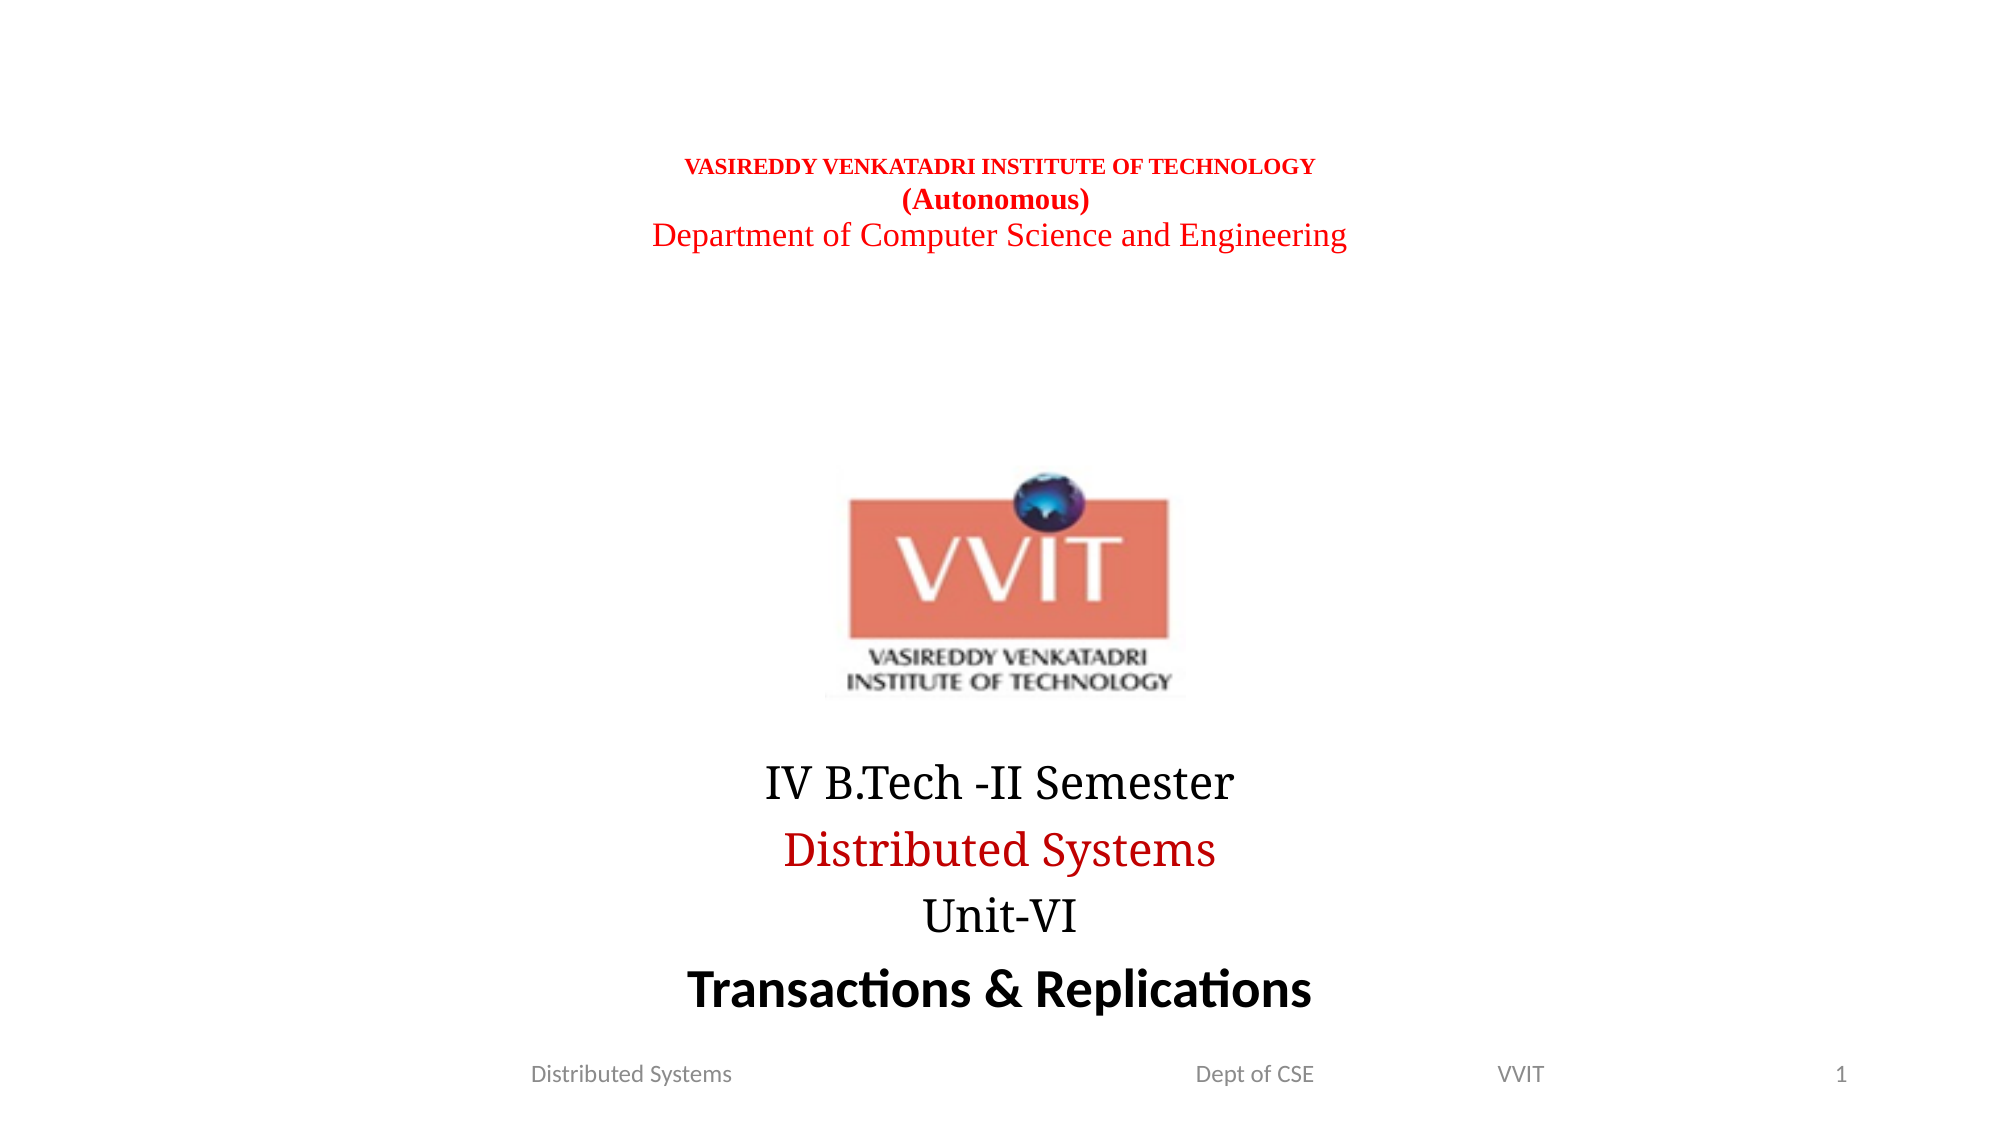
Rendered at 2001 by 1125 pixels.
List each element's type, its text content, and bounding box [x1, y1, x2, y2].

list IV B.Tech -II Semester Distributed Systems Unit-VI Transactions & Replications [311, 297, 1689, 1038]
title VASIREDDY VENKATADRI INSTITUTE OF TECHNOLOGY (Autonomous) Department of Computer Science and Engineering [311, 56, 1689, 297]
footer Distributed Systems Dept of CSE VVIT [500, 1042, 1625, 1103]
picture [824, 462, 1186, 713]
slide_number 1 [1625, 1042, 1863, 1103]
